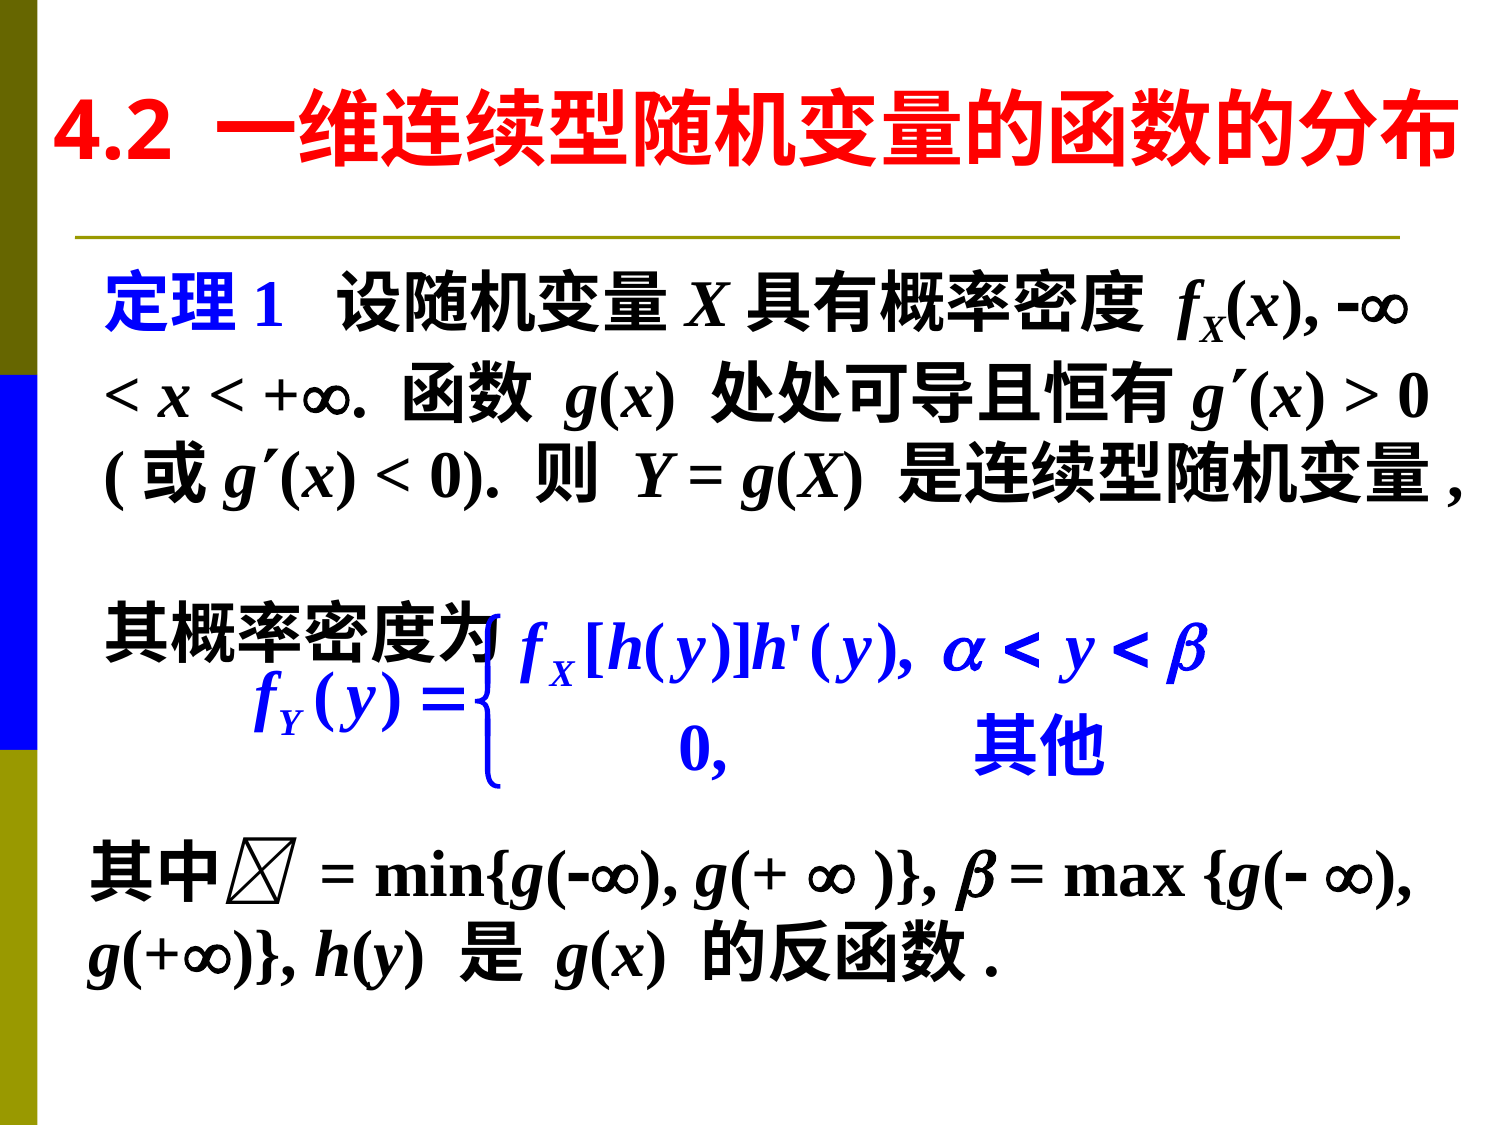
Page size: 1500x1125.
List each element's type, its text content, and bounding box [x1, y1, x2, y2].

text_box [237, 609, 1215, 791]
text_box 其中 = min{g(), g(+  )},  = max {g( ), g(+)}, h(y) 是 g(x) 的反函数. [73, 822, 1447, 997]
text_box 定理1 设随机变量X具有概率密度 fX(x),  < x < +. 函数 g(x) 处处可导且恒有g(x) > 0 (或g(x) < 0). 则 Y = g(X) 是连续型随机变量, 其概率密度为 [88, 252, 1457, 678]
text_box 4.2 一维连续型随机变量的函数的分布 [39, 68, 1497, 184]
